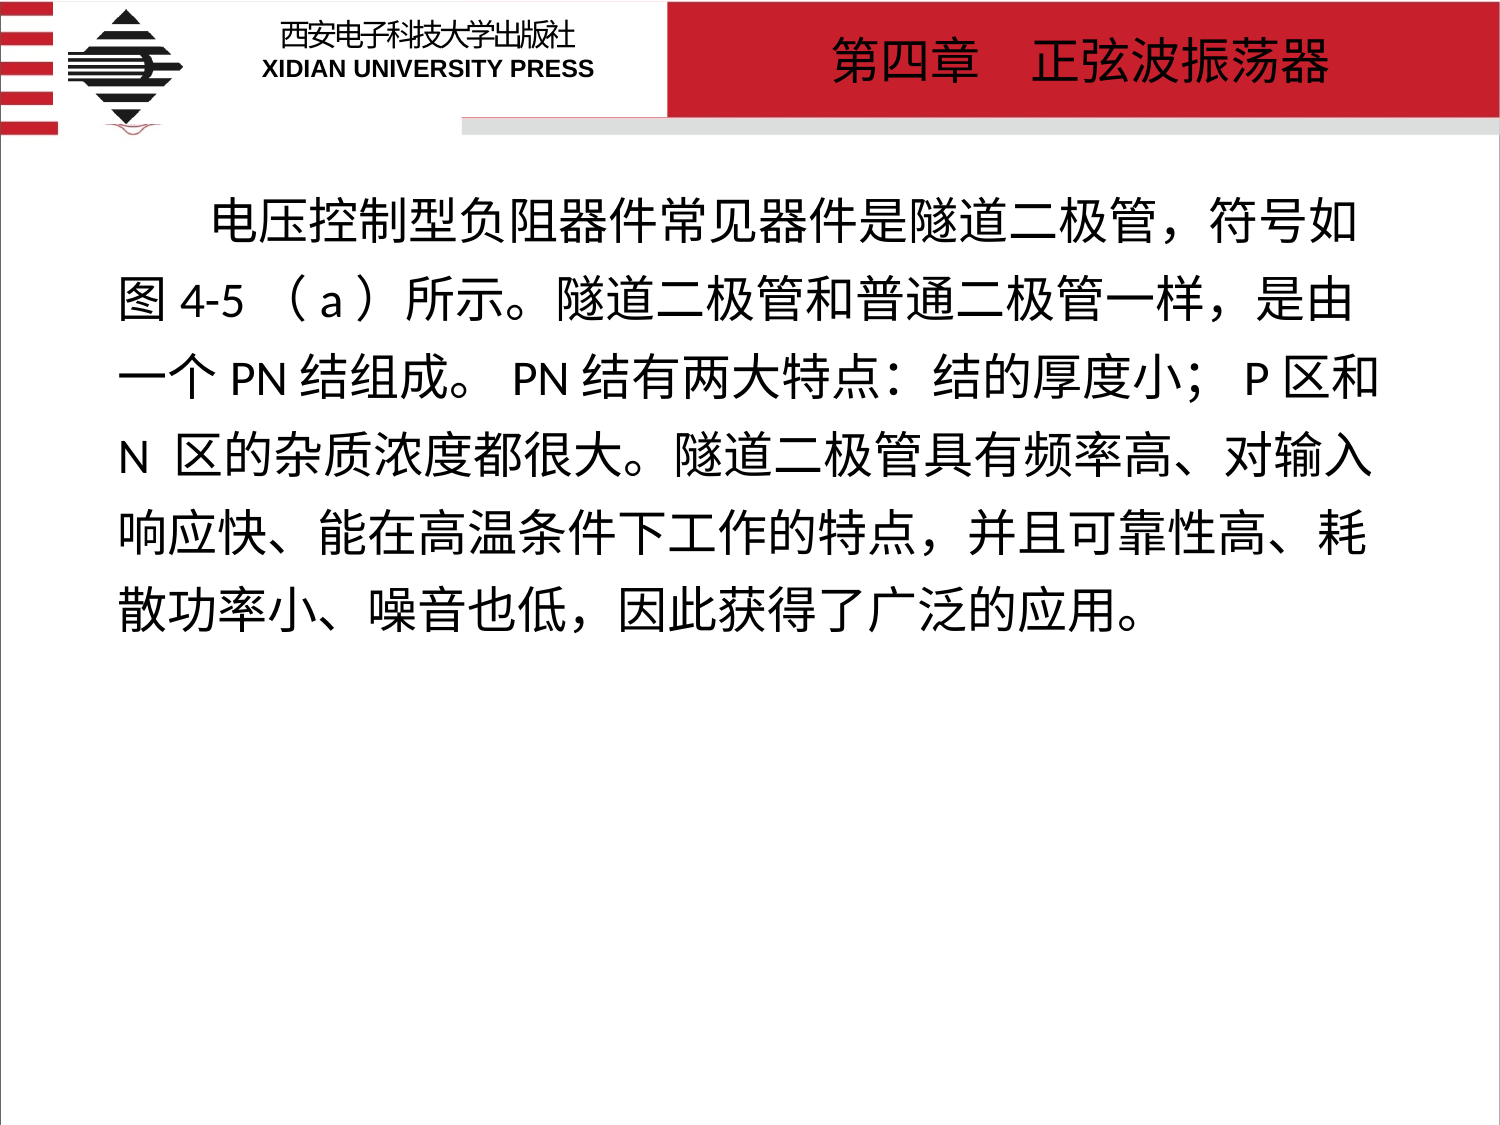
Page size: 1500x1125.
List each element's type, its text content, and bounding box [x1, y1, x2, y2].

title 电压控制型负阻器件常见器件是隧道二极管，符号如图4-5（a）所示。隧道二极管和普通二极管一样，是由一个PN结组成。PN结有两大特点：结的厚度小；P区和N 区的杂质浓度都很大。隧道二极管具有频率高、对输入响应快、能在高温条件下工作的特点，并且可靠性高、耗散功率小、噪音也低，因此获得了广泛的应用。 [103, 163, 1397, 1019]
picture [0, 1, 1500, 1125]
